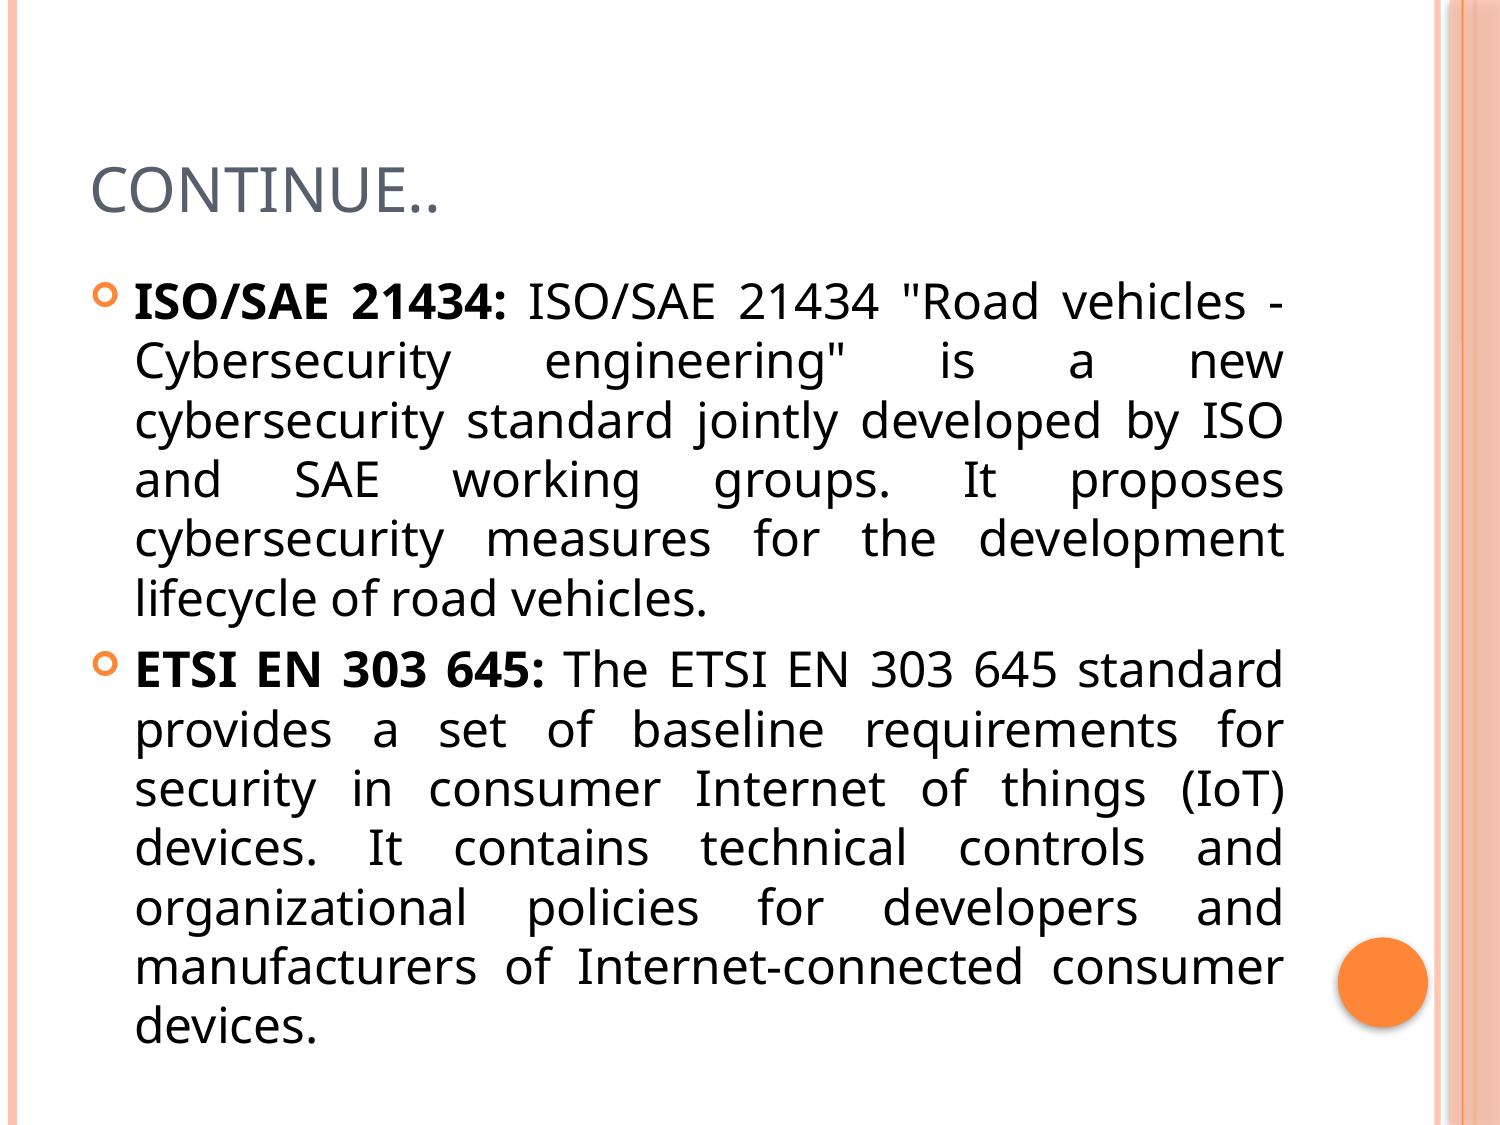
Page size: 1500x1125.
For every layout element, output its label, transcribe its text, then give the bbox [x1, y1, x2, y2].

list ISO/SAE 21434: ISO/SAE 21434 "Road vehicles - Cybersecurity engineering" is a new cybersecurity standard jointly developed by ISO and SAE working groups. It proposes cybersecurity measures for the development lifecycle of road vehicles. ETSI EN 303 645: The ETSI EN 303 645 standard provides a set of baseline requirements for security in consumer Internet of things (IoT) devices. It contains technical controls and organizational policies for developers and manufacturers of Internet-connected consumer devices. [75, 262, 1300, 1062]
title Continue.. [75, 45, 1300, 233]
